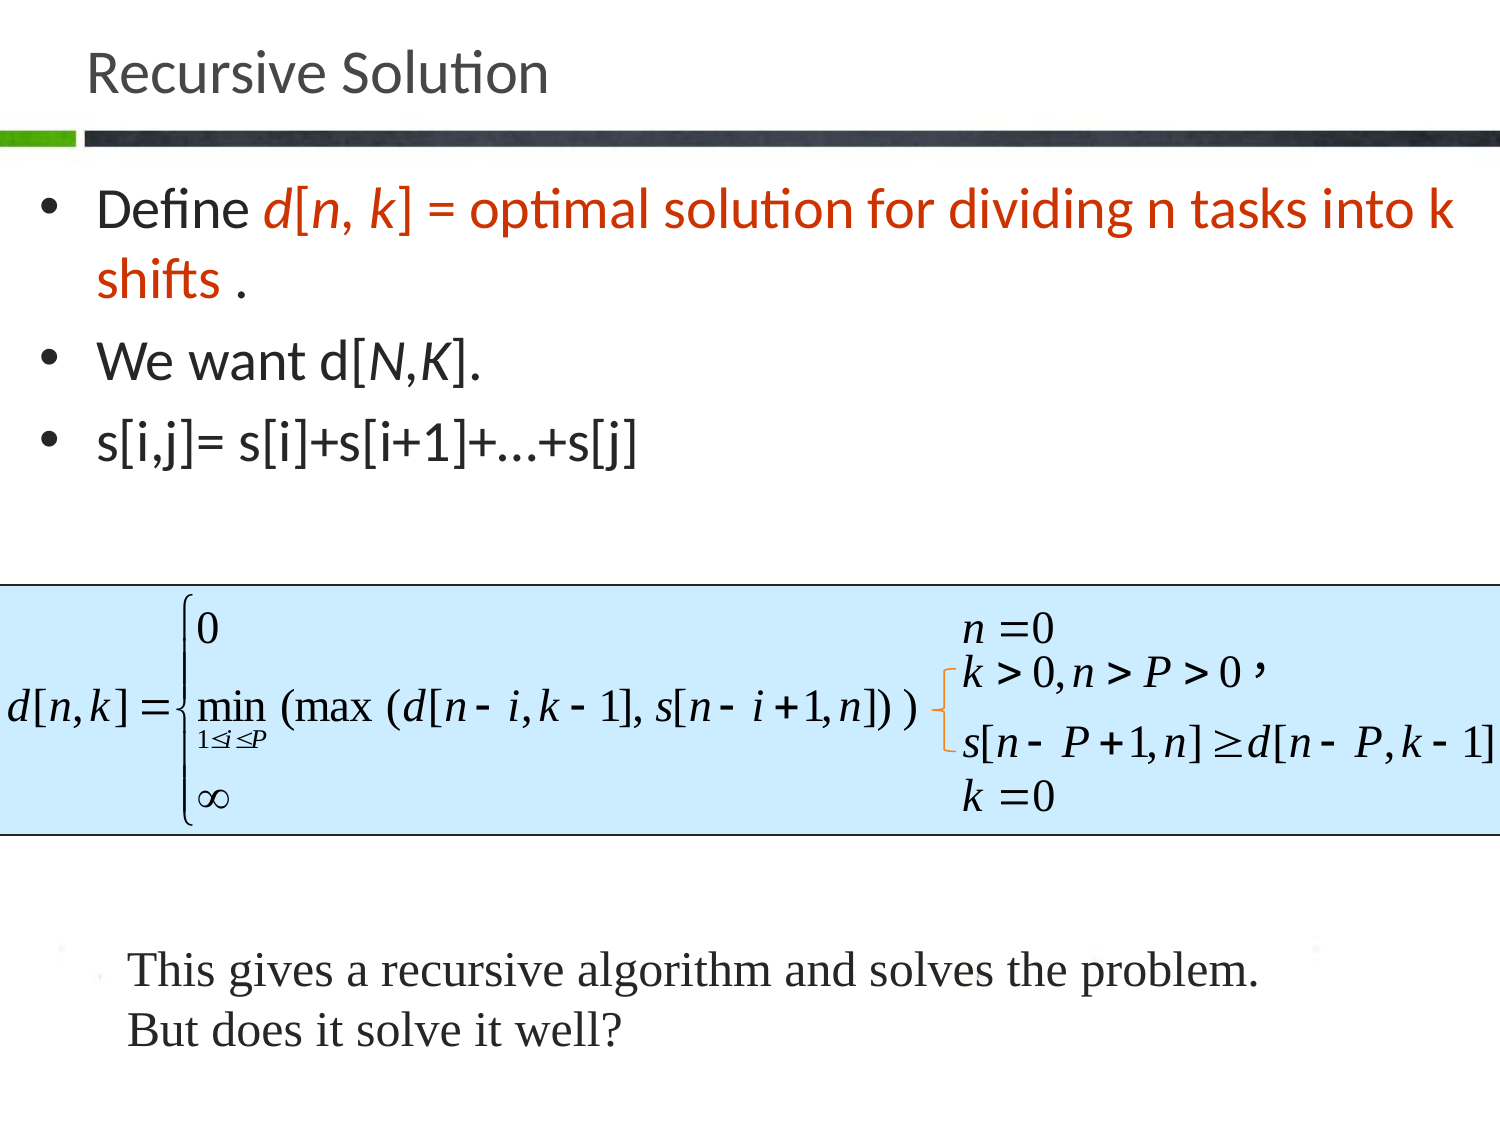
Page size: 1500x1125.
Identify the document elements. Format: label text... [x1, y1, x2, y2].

text_box This gives a recursive algorithm and solves the problem. But does it solve it well? [112, 928, 1463, 1064]
picture [0, 0, 1500, 584]
list Define d[n, k] = optimal solution for dividing n tasks into k shifts . We want d[N,K]. s[i,j]= s[i]+s[i+1]+…+s[j] [24, 162, 1500, 413]
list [0, 585, 1500, 835]
title Recursive Solution [71, 12, 1451, 126]
picture [0, 836, 1500, 1125]
